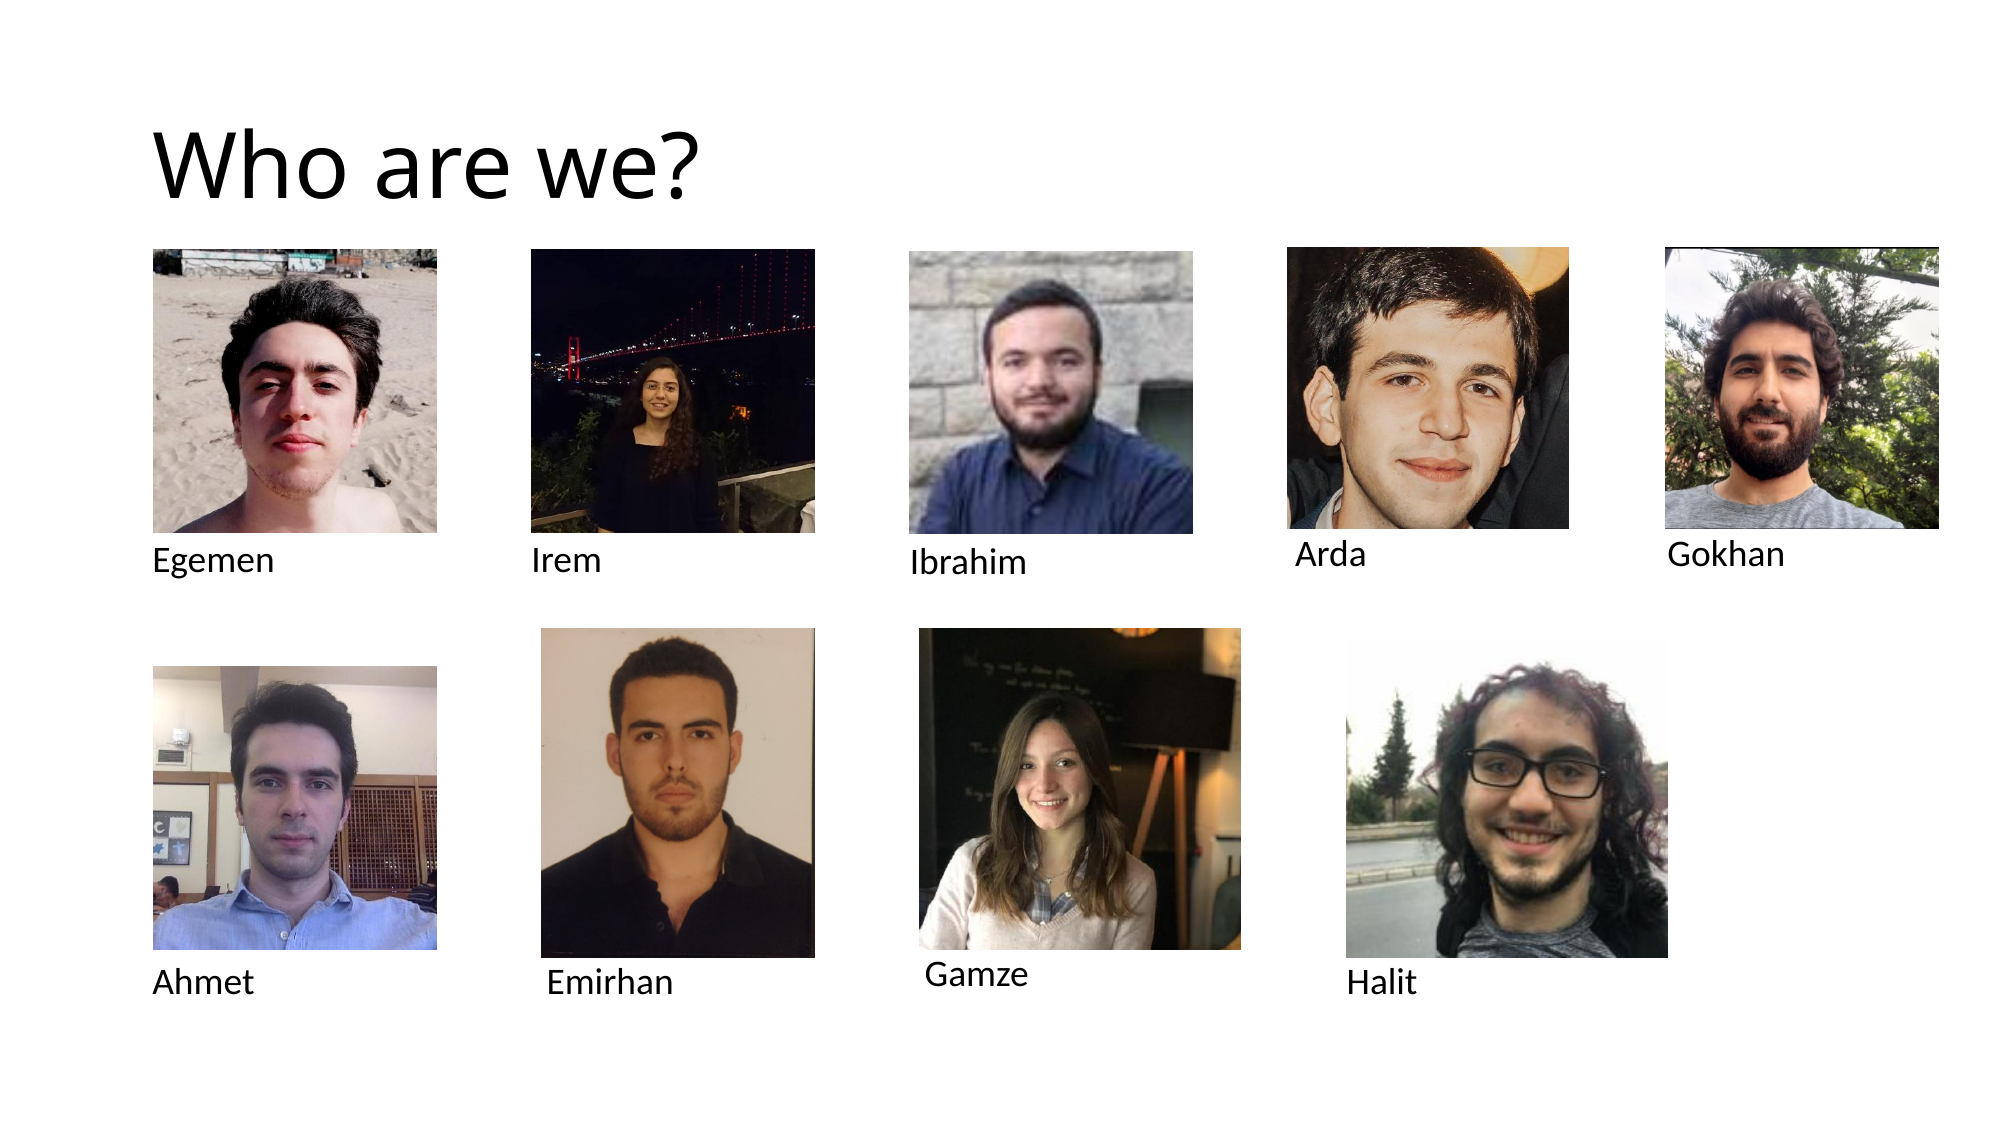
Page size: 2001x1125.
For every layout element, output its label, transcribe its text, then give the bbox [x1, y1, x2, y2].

picture [909, 251, 1193, 535]
picture [153, 249, 437, 533]
picture [531, 249, 815, 533]
picture [1346, 636, 1668, 958]
picture [919, 628, 1241, 950]
text_box Gamze [909, 941, 1147, 1002]
picture [1287, 247, 1569, 529]
text_box Gokhan [1652, 521, 1890, 582]
text_box Emirhan [531, 949, 769, 1010]
picture [541, 628, 815, 958]
text_box Arda [1280, 521, 1518, 582]
picture [1665, 247, 1939, 529]
text_box Egemen [137, 527, 375, 588]
text_box Halit [1331, 949, 1569, 1010]
picture [153, 666, 437, 950]
text_box Irem [516, 527, 738, 588]
text_box Ahmet [137, 949, 375, 1010]
text_box Ibrahim [895, 529, 1132, 590]
title Who are we? [137, 59, 1863, 278]
